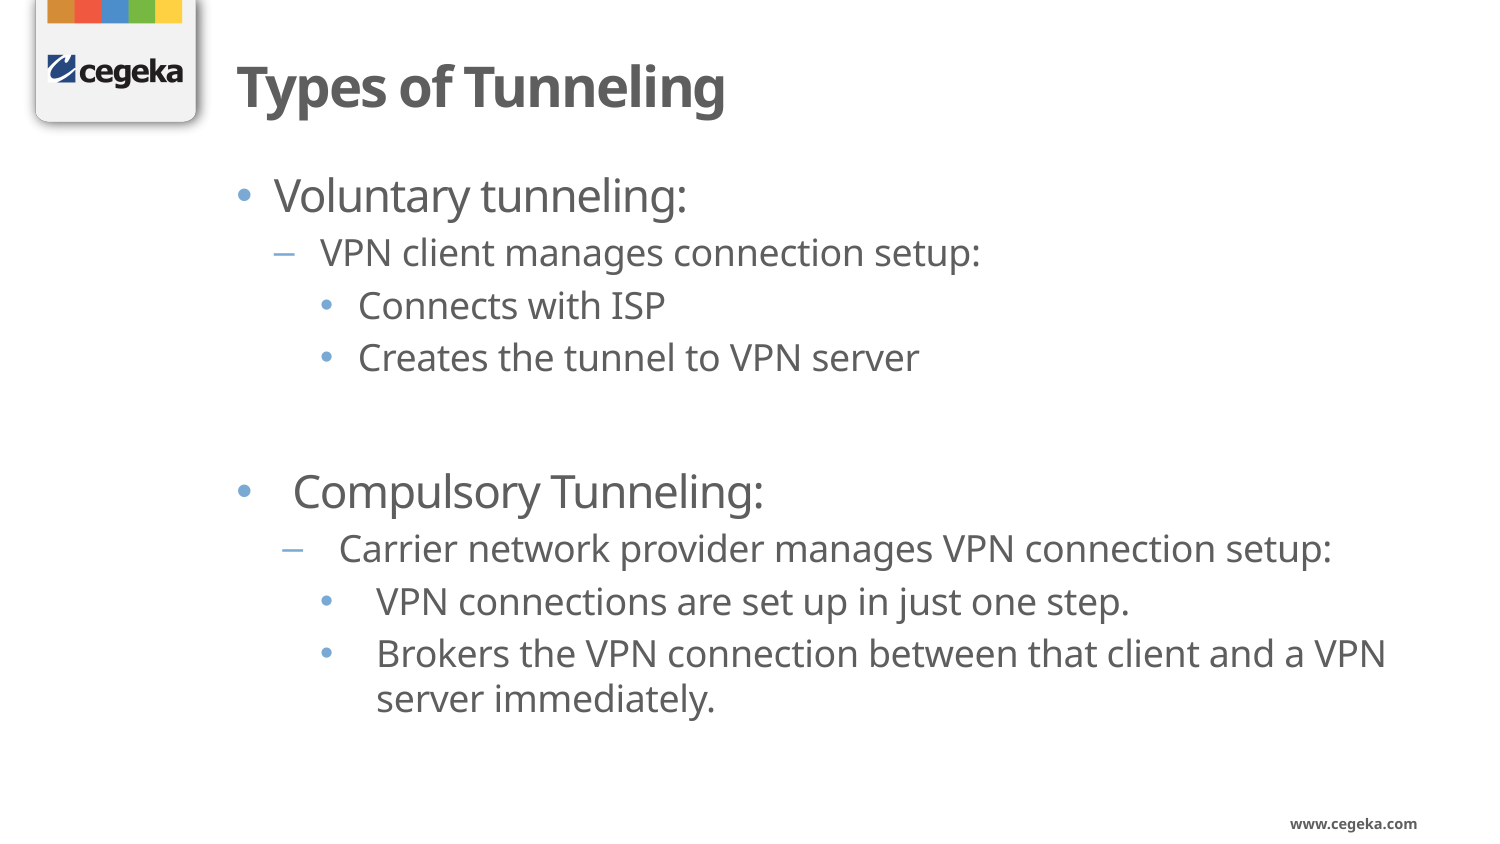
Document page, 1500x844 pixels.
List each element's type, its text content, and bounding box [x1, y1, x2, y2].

title Types of Tunneling [236, 0, 1414, 120]
picture [19, 0, 212, 136]
list Voluntary tunneling: VPN client manages connection setup: Connects with ISP Creates the tunnel to VPN server Compulsory Tunneling: Carrier network provider manages VPN connection setup: VPN connections are set up in just one step. Brokers the VPN connection between that client and a VPN server immediately. [236, 166, 1414, 745]
